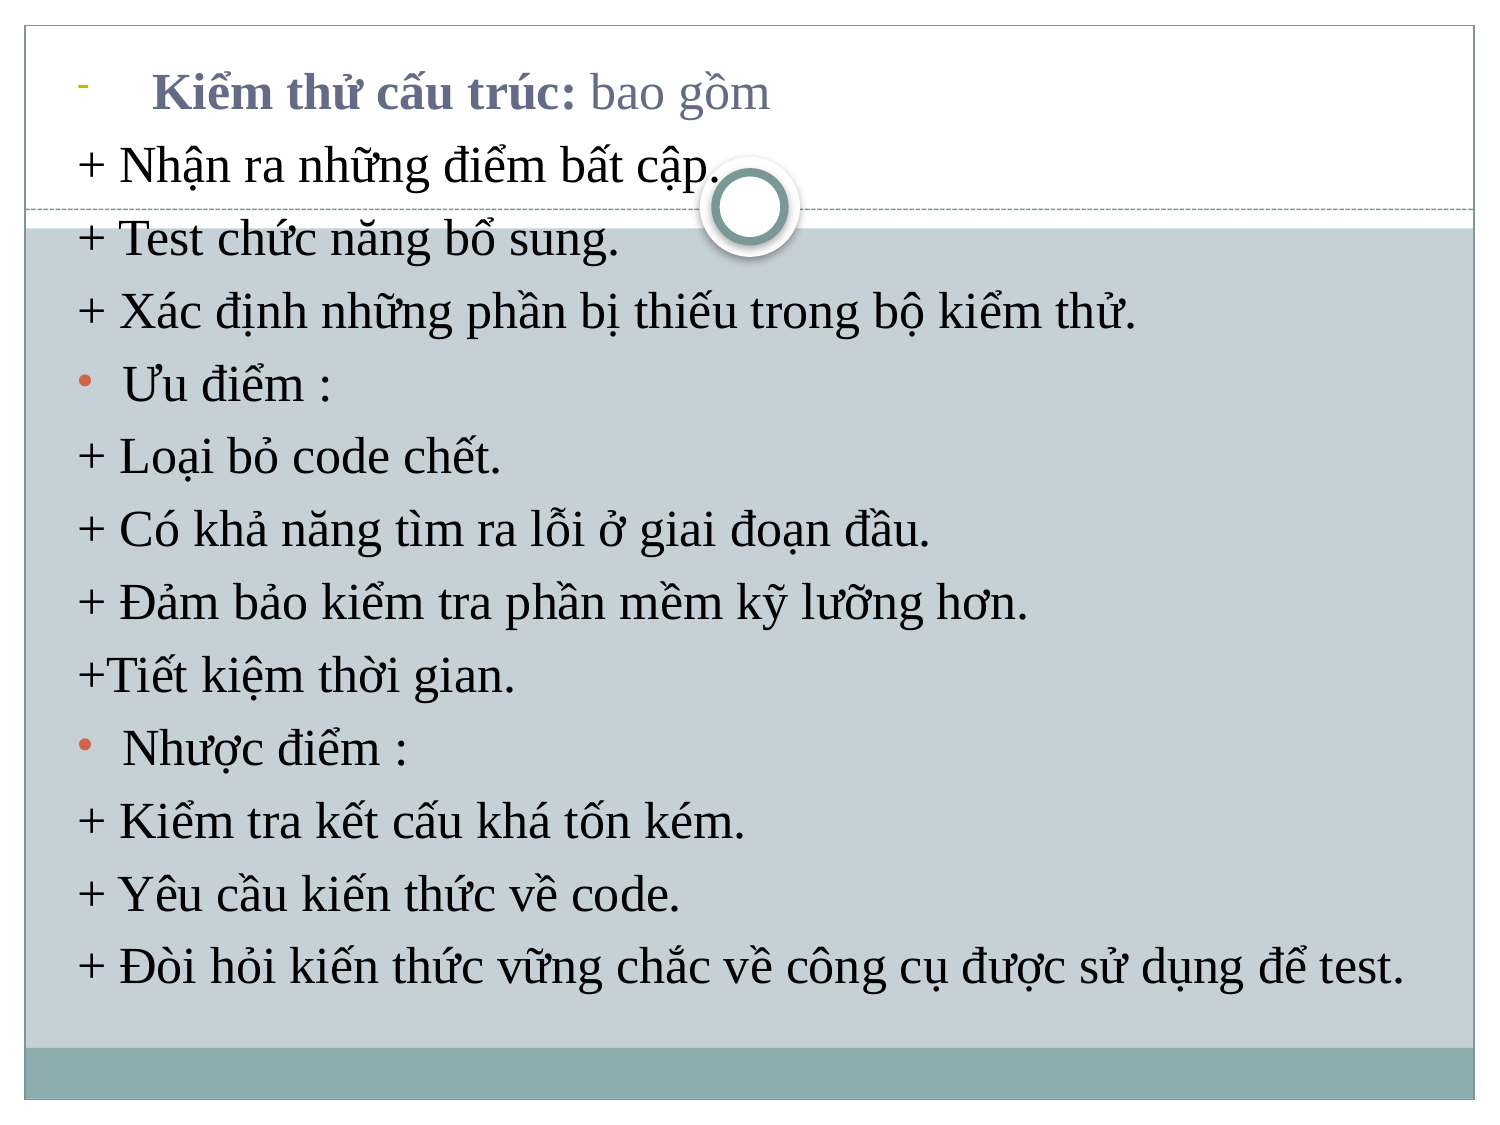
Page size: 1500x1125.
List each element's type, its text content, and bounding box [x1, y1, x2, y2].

list Kiểm thử cấu trúc: bao gồm + Nhận ra những điểm bất cập. + Test chức năng bổ sung. + Xác định những phần bị thiếu trong bộ kiểm thử. Ưu điểm : + Loại bỏ code chết. + Có khả năng tìm ra lỗi ở giai đoạn đầu. + Đảm bảo kiểm tra phần mềm kỹ lưỡng hơn. +Tiết kiệm thời gian. Nhược điểm : + Kiểm tra kết cấu khá tốn kém. + Yêu cầu kiến thức về code. + Đòi hỏi kiến thức vững chắc về công cụ được sử dụng để test. [62, 50, 1450, 1125]
